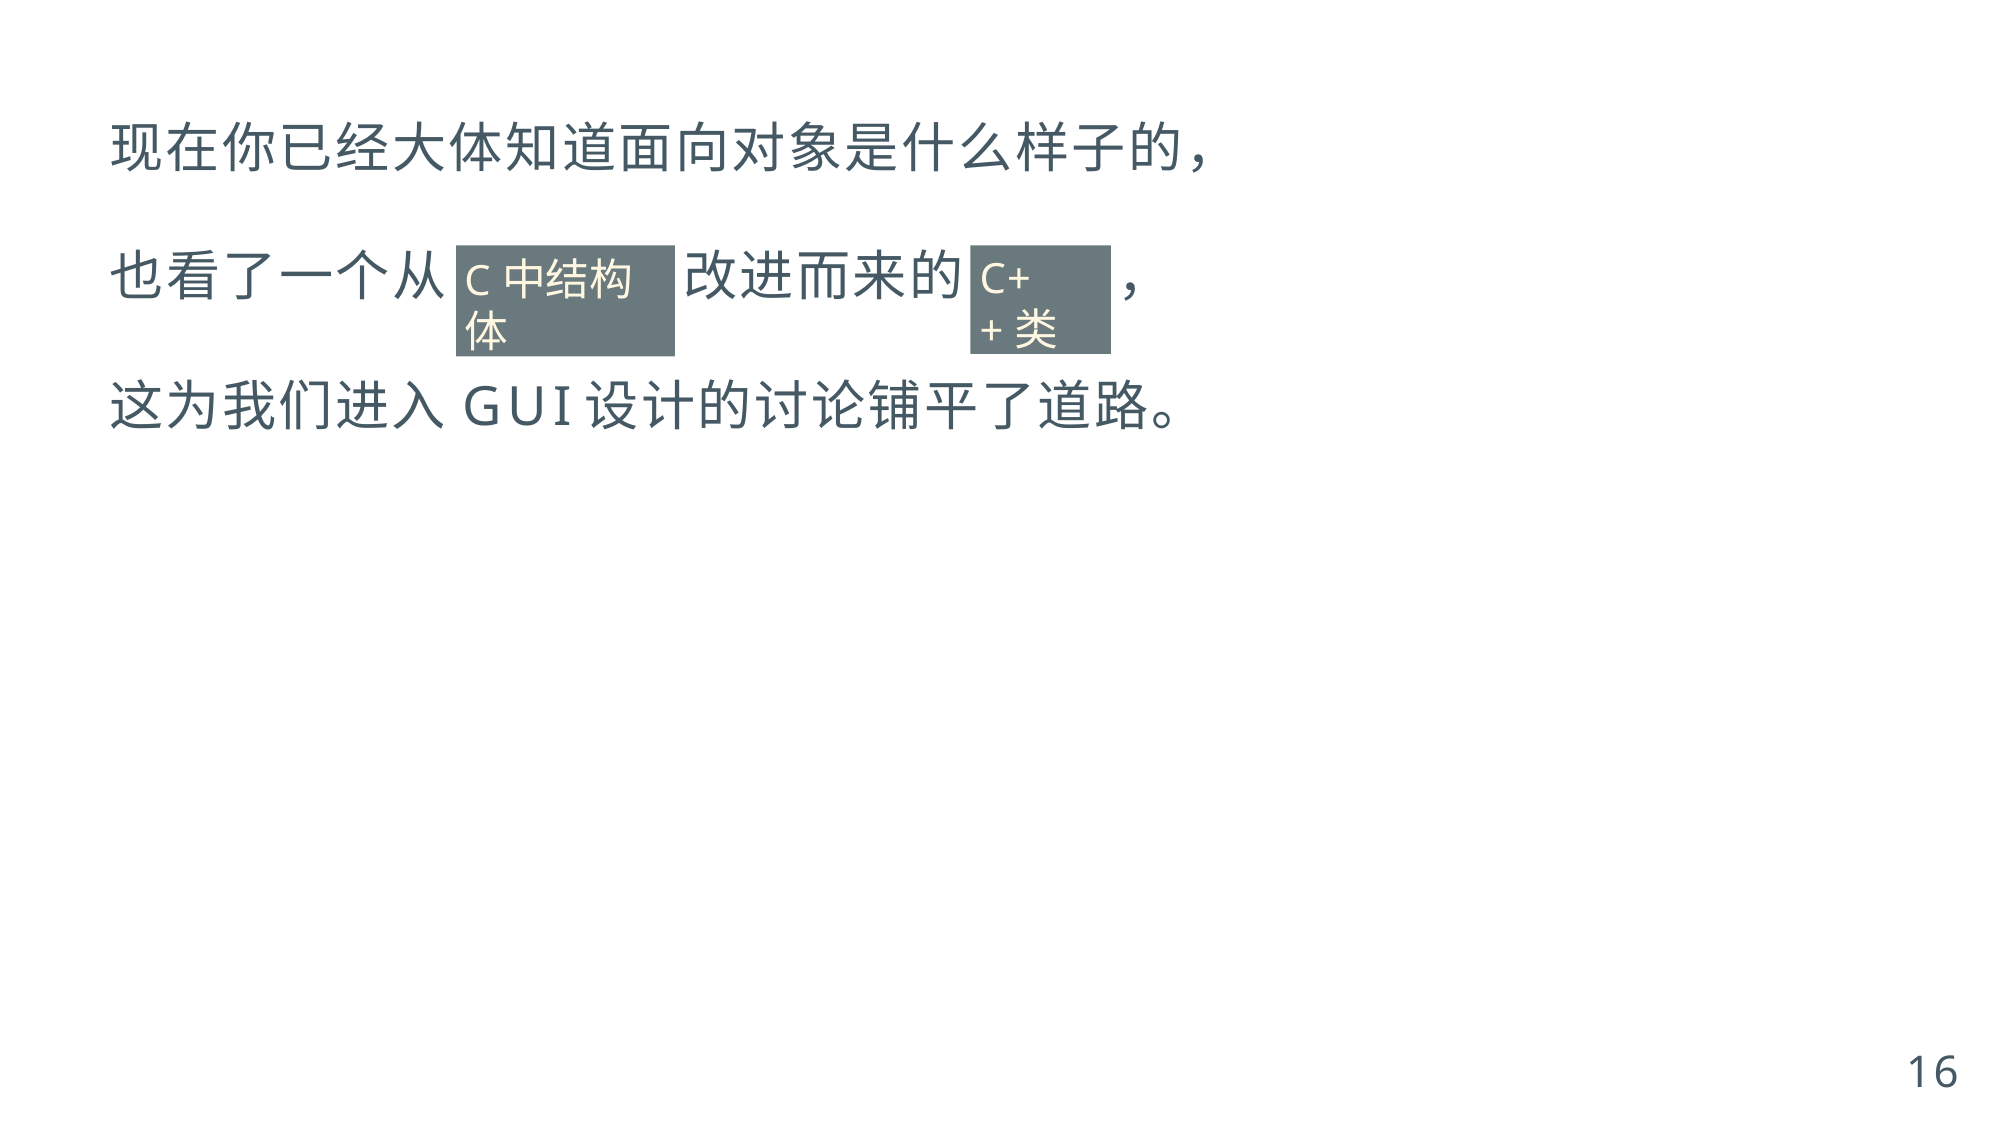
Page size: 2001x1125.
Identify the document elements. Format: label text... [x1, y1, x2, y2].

text_box 16 [1904, 1042, 1968, 1097]
text_box ， [1115, 238, 1175, 306]
text_box 现在你已经大体知道面向对象是什么样子的， [107, 110, 1243, 178]
text_box C++类 [970, 245, 1111, 354]
text_box 也看了一个从 改进而来的 [107, 238, 965, 306]
text_box 这为我们进入GUI设计的讨论铺平了道路。 [107, 368, 1176, 436]
text_box C中结构体 [456, 306, 675, 357]
